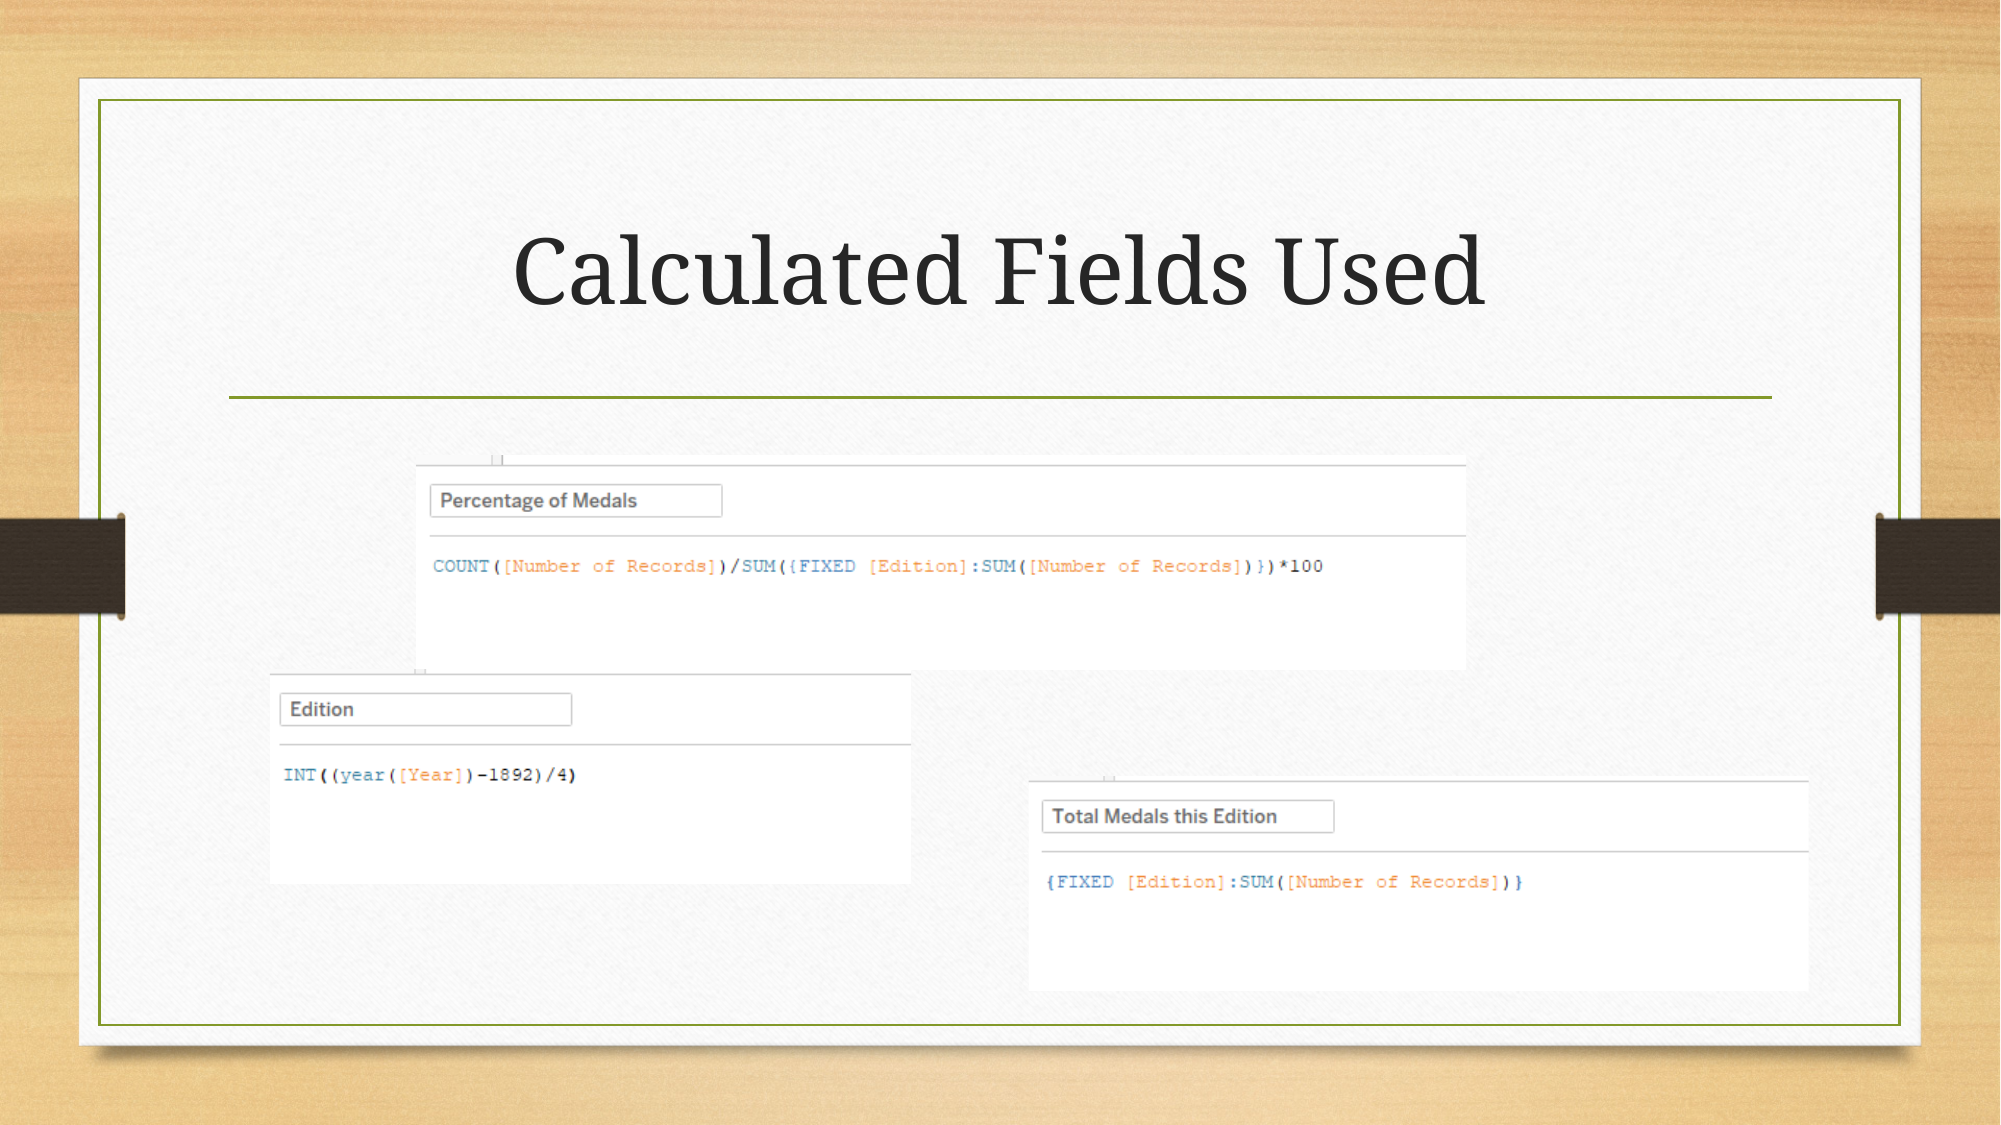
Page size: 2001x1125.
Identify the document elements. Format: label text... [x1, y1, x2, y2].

picture [0, 0, 2001, 1125]
title Calculated Fields Used [211, 160, 1788, 376]
